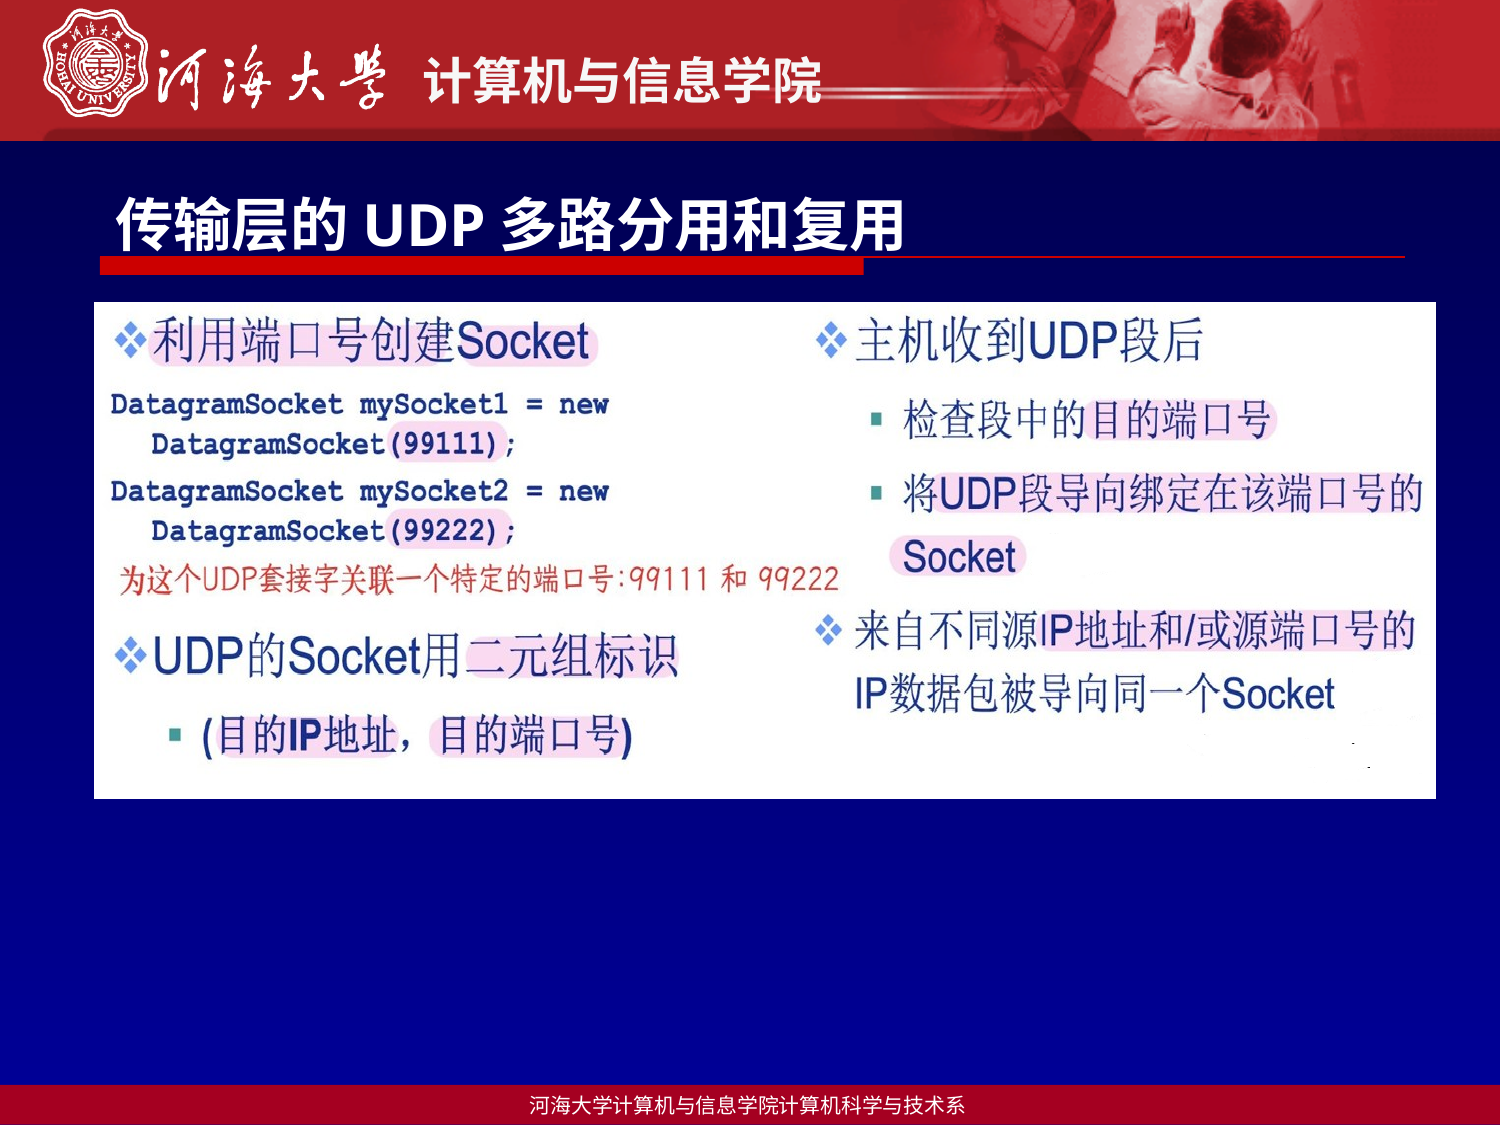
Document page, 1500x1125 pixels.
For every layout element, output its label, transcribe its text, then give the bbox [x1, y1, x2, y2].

title 传输层的UDP多路分用和复用 [100, 66, 1413, 266]
picture [93, 302, 1436, 799]
picture [0, 0, 1500, 141]
